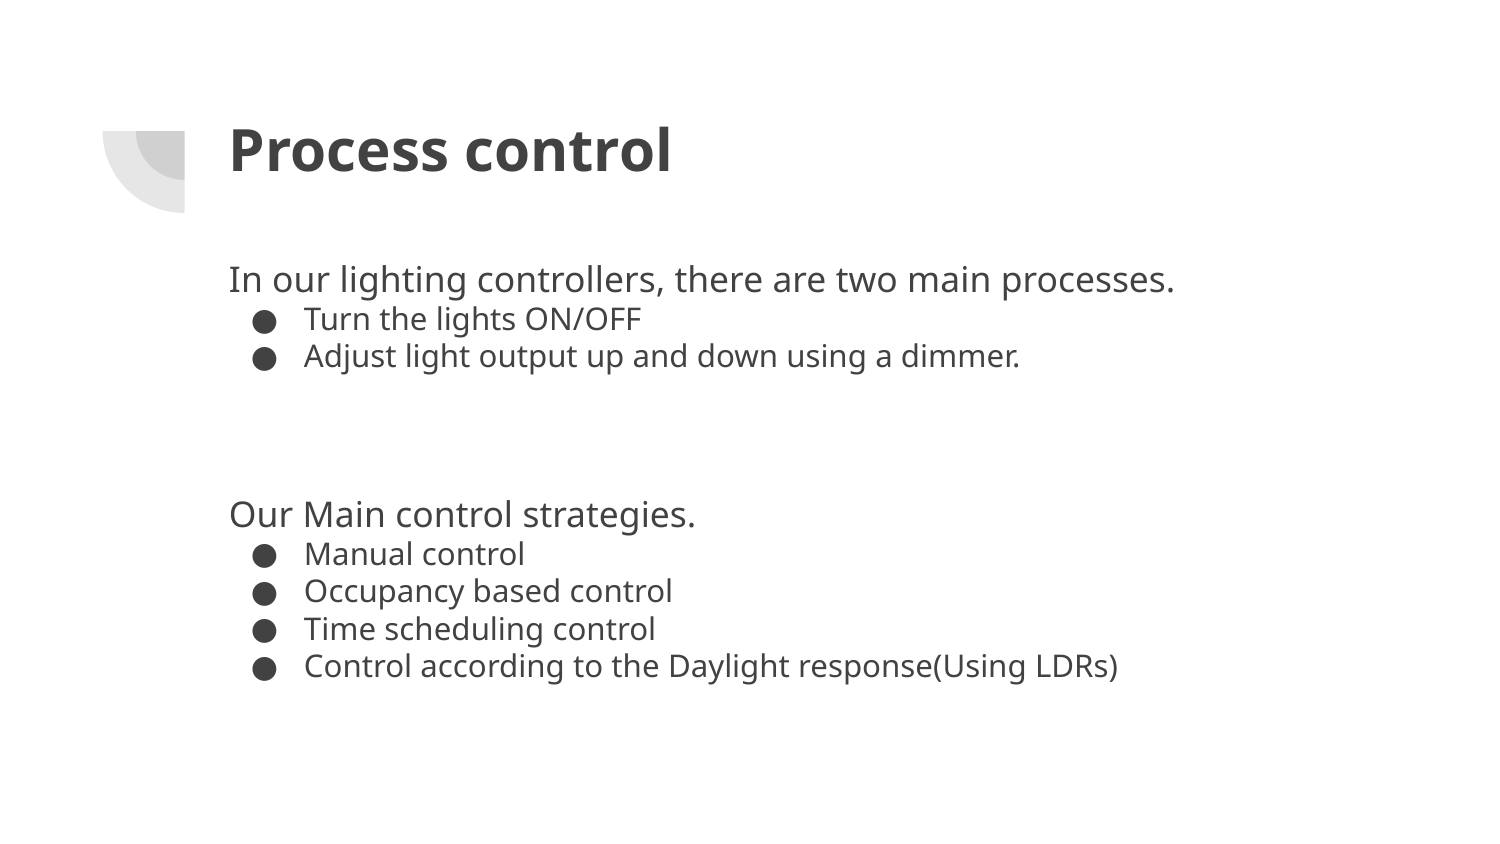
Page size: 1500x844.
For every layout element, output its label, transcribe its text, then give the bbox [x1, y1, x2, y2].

list In our lighting controllers, there are two main processes. Turn the lights ON/OFF Adjust light output up and down using a dimmer. Our Main control strategies. Manual control Occupancy based control Time scheduling control Control according to the Daylight response(Using LDRs) [213, 241, 1368, 744]
title Process control [213, 98, 1368, 241]
